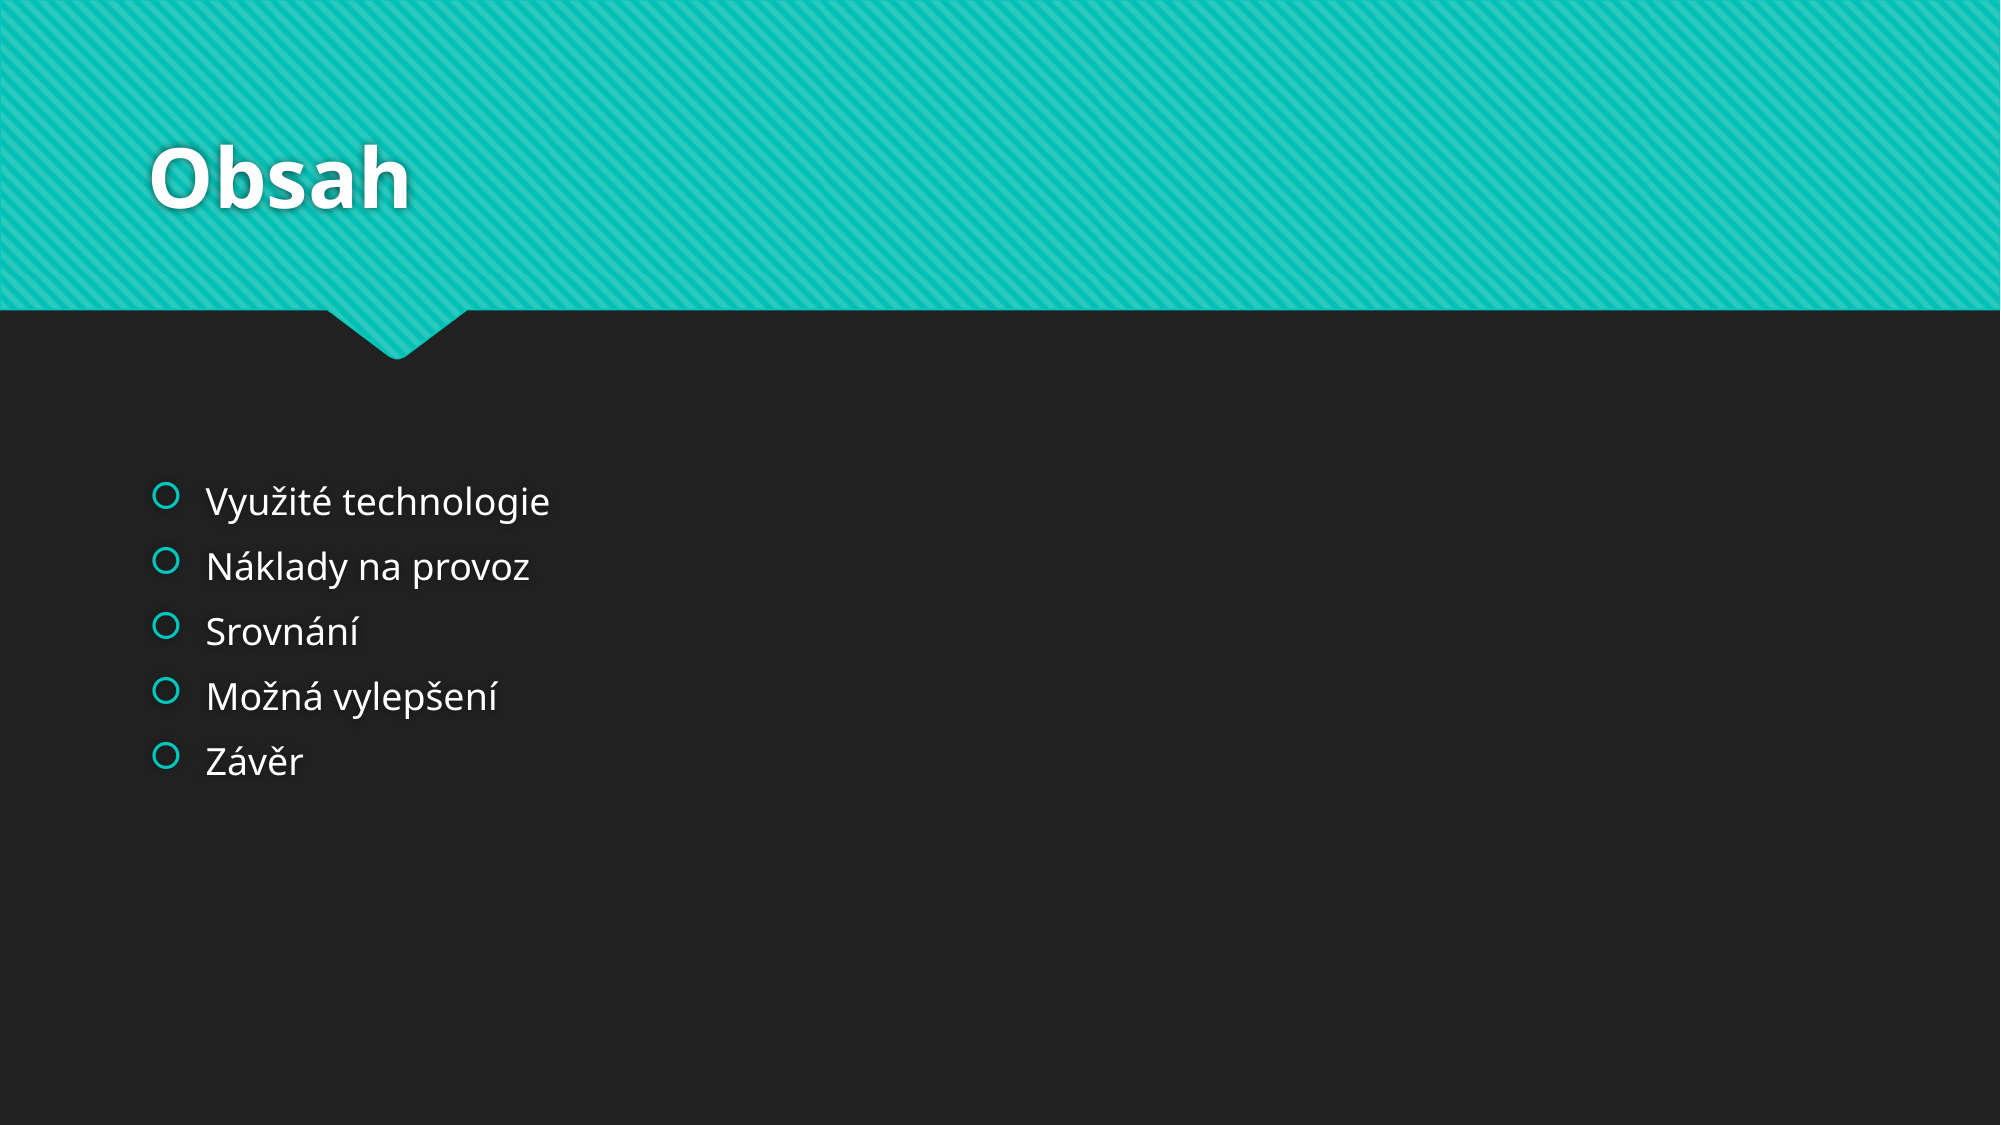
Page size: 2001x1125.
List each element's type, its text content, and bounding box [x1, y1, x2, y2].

list Využité technologie Náklady na provoz Srovnání Možná vylepšení Závěr [134, 364, 1866, 962]
title Obsah [132, 73, 1868, 233]
